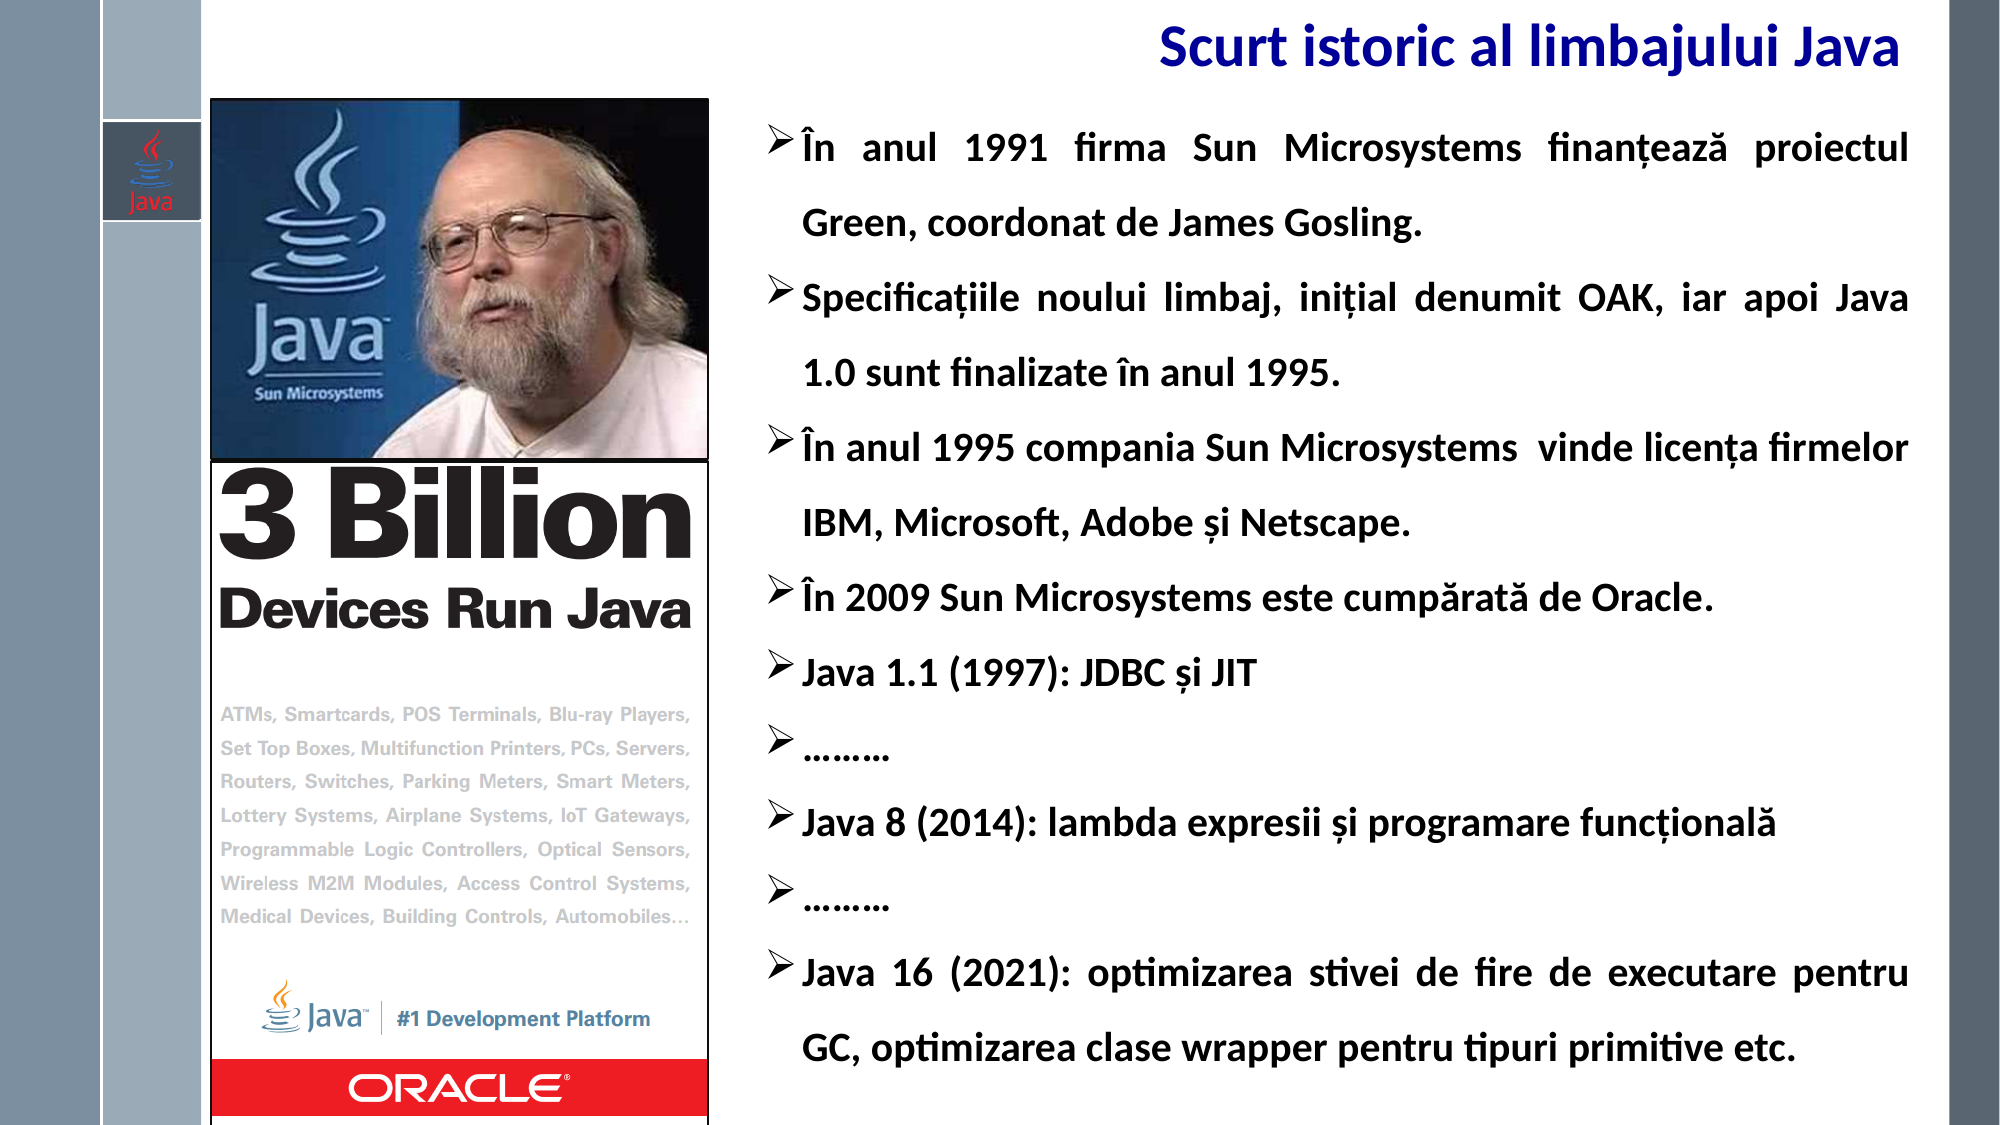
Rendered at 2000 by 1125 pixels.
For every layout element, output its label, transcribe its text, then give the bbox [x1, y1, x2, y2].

picture [212, 99, 708, 458]
text_box În anul 1991 firma Sun Microsystems finanțează proiectul Green, coordonat de James Gosling. Specificațiile noului limbaj, inițial denumit OAK, iar apoi Java 1.0 sunt finalizate în anul 1995. În anul 1995 compania Sun Microsystems vinde licența firmelor IBM, Microsoft, Adobe și Netscape. În 2009 Sun Microsystems este cumpărată de Oracle. Java 1.1 (1997): JDBC și JIT ……… Java 8 (2014): lambda expresii și programare funcțională ……… Java 16 (2021): optimizarea stivei de fire de executare pentru GC, optimizarea clase wrapper pentru tipuri primitive etc. [749, 87, 1925, 1078]
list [212, 462, 708, 1125]
title Scurt istoric al limbajului Java [312, 6, 1917, 88]
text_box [102, 122, 200, 221]
